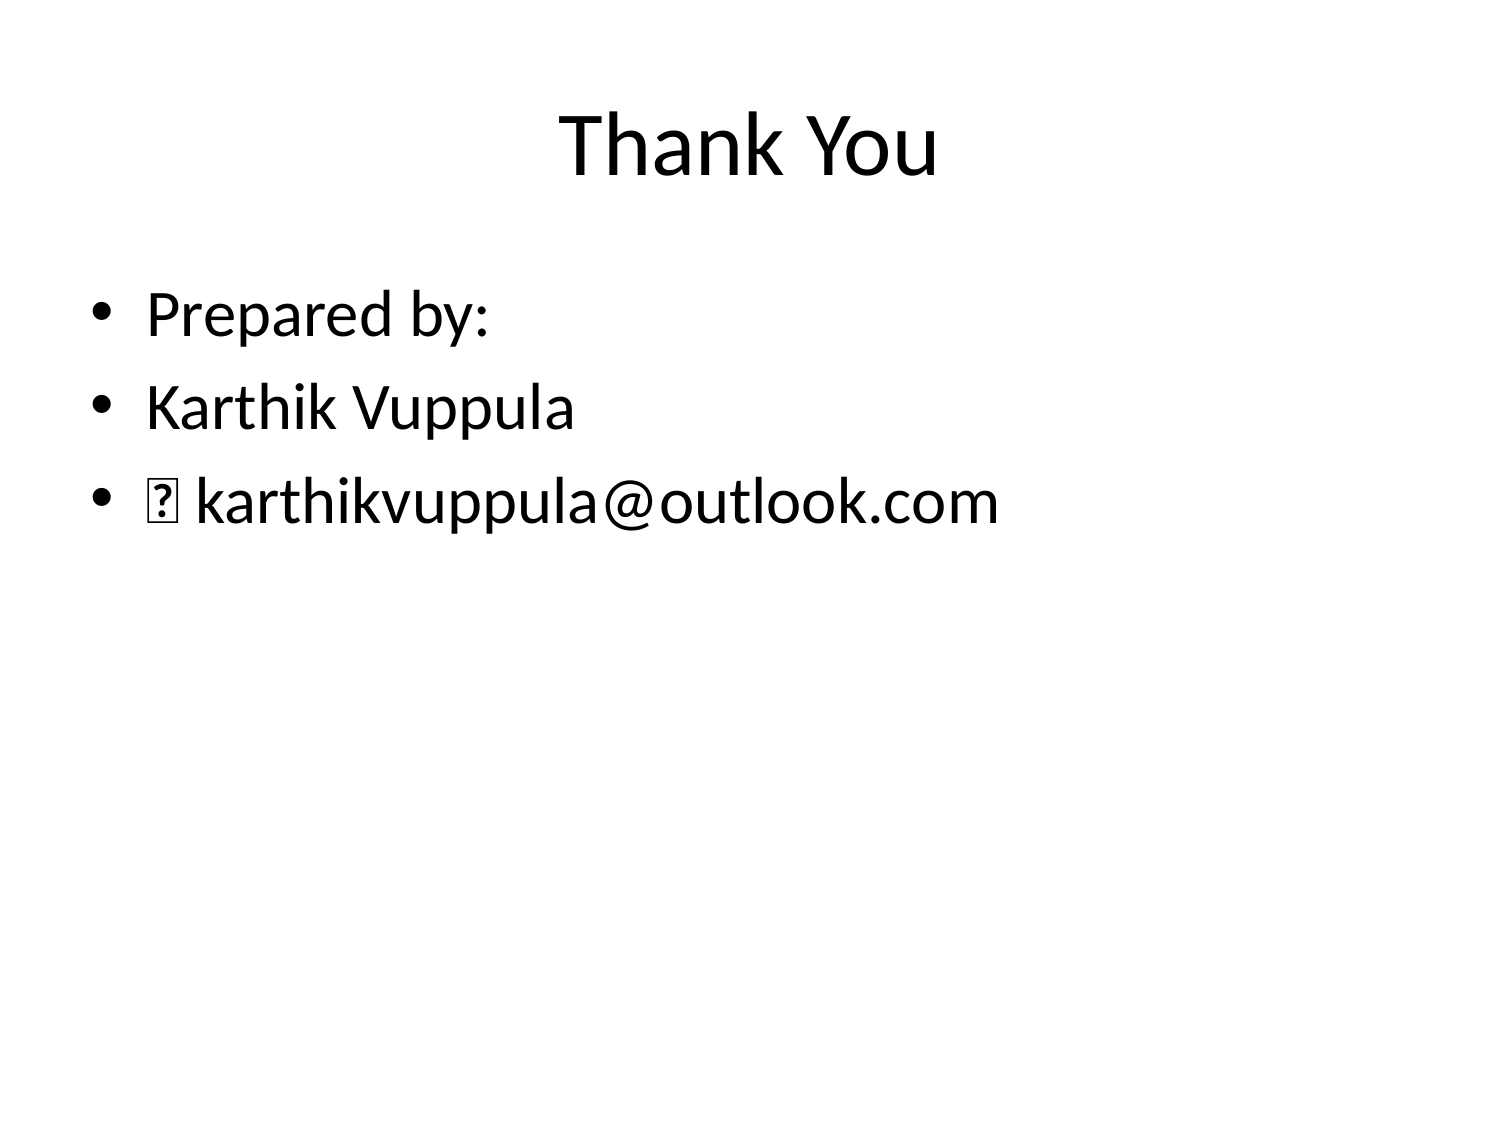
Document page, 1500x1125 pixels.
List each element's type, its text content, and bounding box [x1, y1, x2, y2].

title Thank You [75, 45, 1425, 233]
list Prepared by: Karthik Vuppula 📧 karthikvuppula@outlook.com [75, 262, 1425, 1005]
